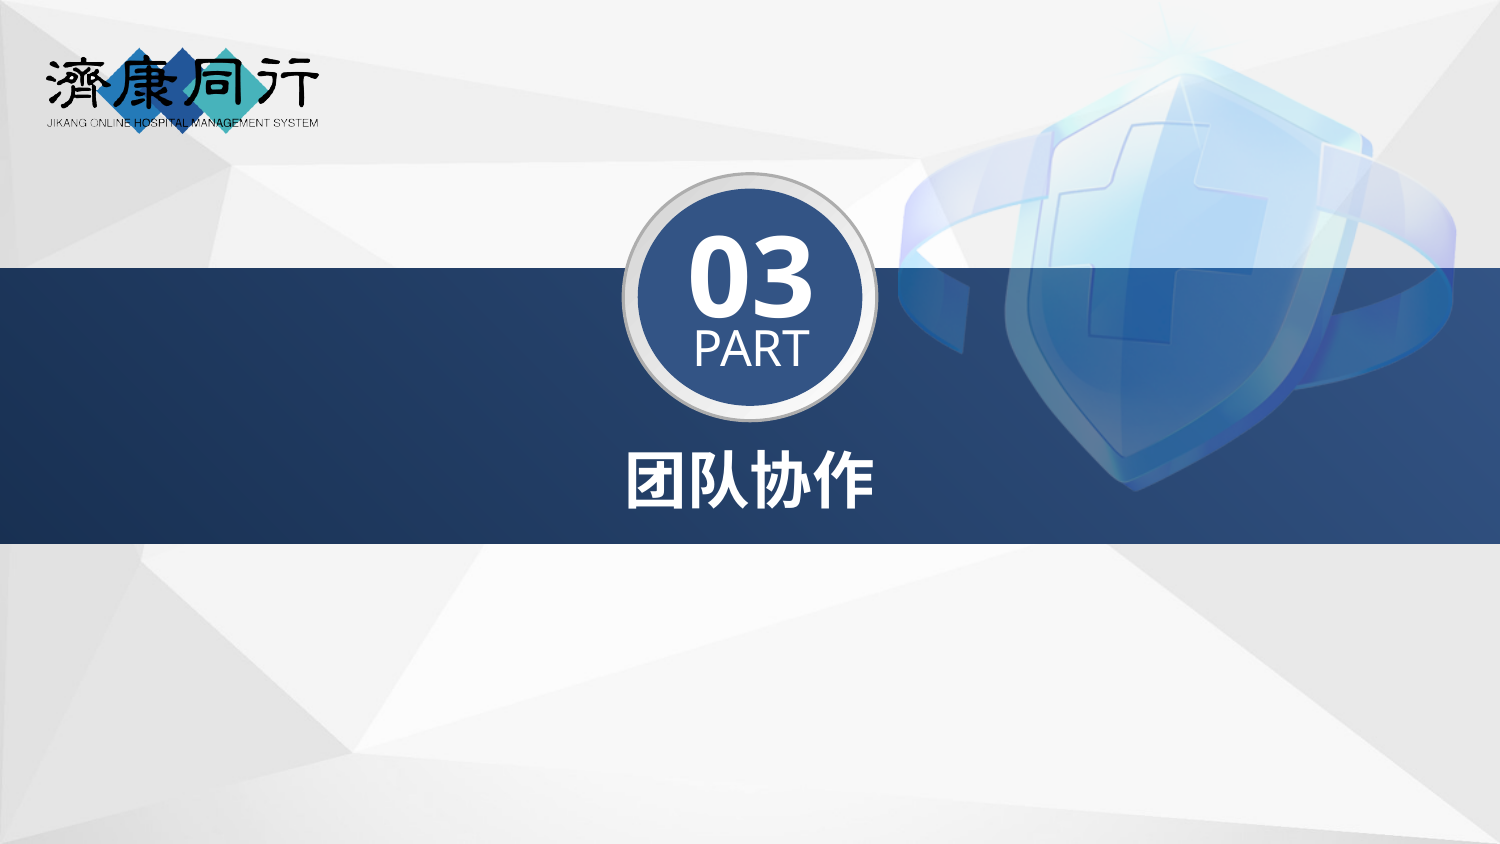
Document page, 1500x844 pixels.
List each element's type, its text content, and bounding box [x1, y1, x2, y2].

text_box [622, 173, 877, 421]
text_box [0, 267, 892, 545]
text_box 团队协作 [610, 433, 890, 524]
picture [0, 0, 1500, 544]
picture [0, 545, 1500, 844]
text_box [666, 197, 837, 387]
